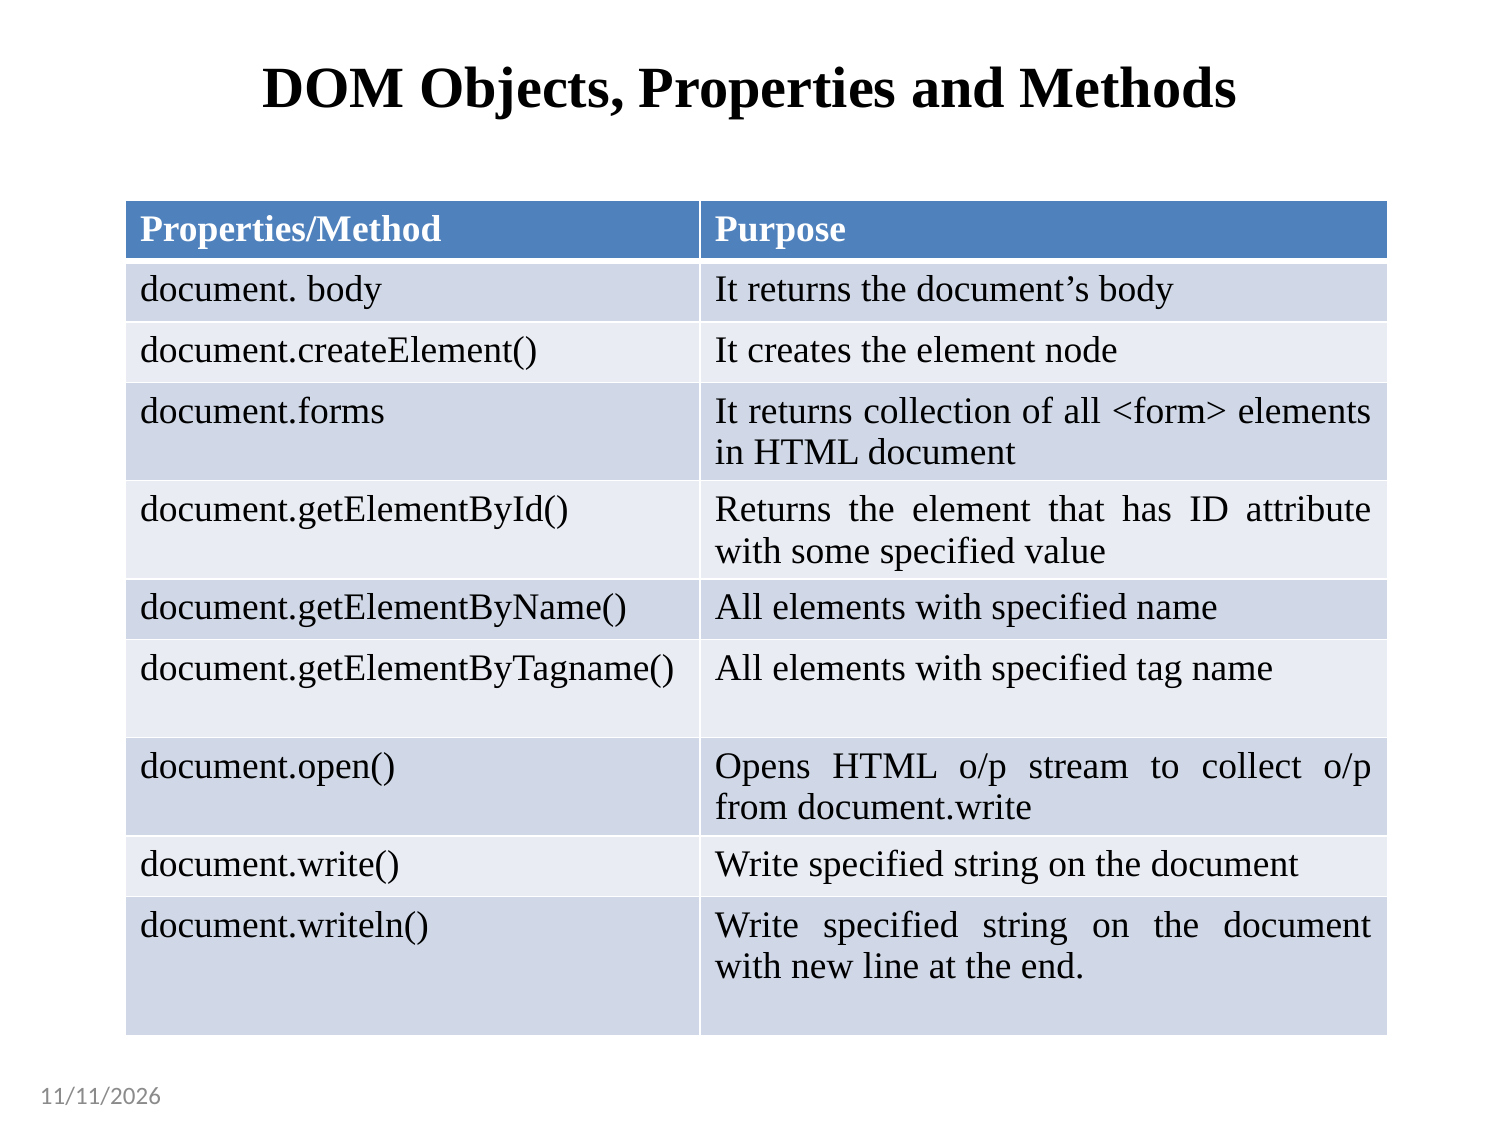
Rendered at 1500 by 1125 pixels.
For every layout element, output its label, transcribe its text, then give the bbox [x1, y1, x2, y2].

table_cell document.getElementByName() [126, 580, 699, 639]
table_cell Returns the element that has ID attribute with some specified value [701, 481, 1387, 578]
table_cell It returns the document’s body [701, 264, 1387, 321]
table_cell document.forms [126, 383, 699, 480]
table_cell It creates the element node [701, 323, 1387, 382]
table_cell document.createElement() [126, 323, 699, 382]
table_cell Write specified string on the document with new line at the end. [701, 897, 1387, 1035]
table_cell Opens HTML o/p stream to collect o/p from document.write [701, 738, 1387, 835]
table_header Properties/Method [126, 201, 699, 258]
table_cell document.write() [126, 837, 699, 896]
table_cell All elements with specified name [701, 580, 1387, 639]
title DOM Objects, Properties and Methods [75, 24, 1425, 143]
table_cell document.getElementById() [126, 481, 699, 578]
table_cell document.open() [126, 738, 699, 835]
table_cell All elements with specified tag name [701, 640, 1387, 737]
table_cell document.writeln() [126, 897, 699, 1035]
table_cell It returns collection of all <form> elements in HTML document [701, 383, 1387, 480]
table_cell document. body [126, 264, 699, 321]
table_header Purpose [701, 201, 1387, 258]
table_cell Write specified string on the document [701, 837, 1387, 896]
table_cell document.getElementByTagname() [126, 640, 699, 737]
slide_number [24, 1065, 188, 1125]
